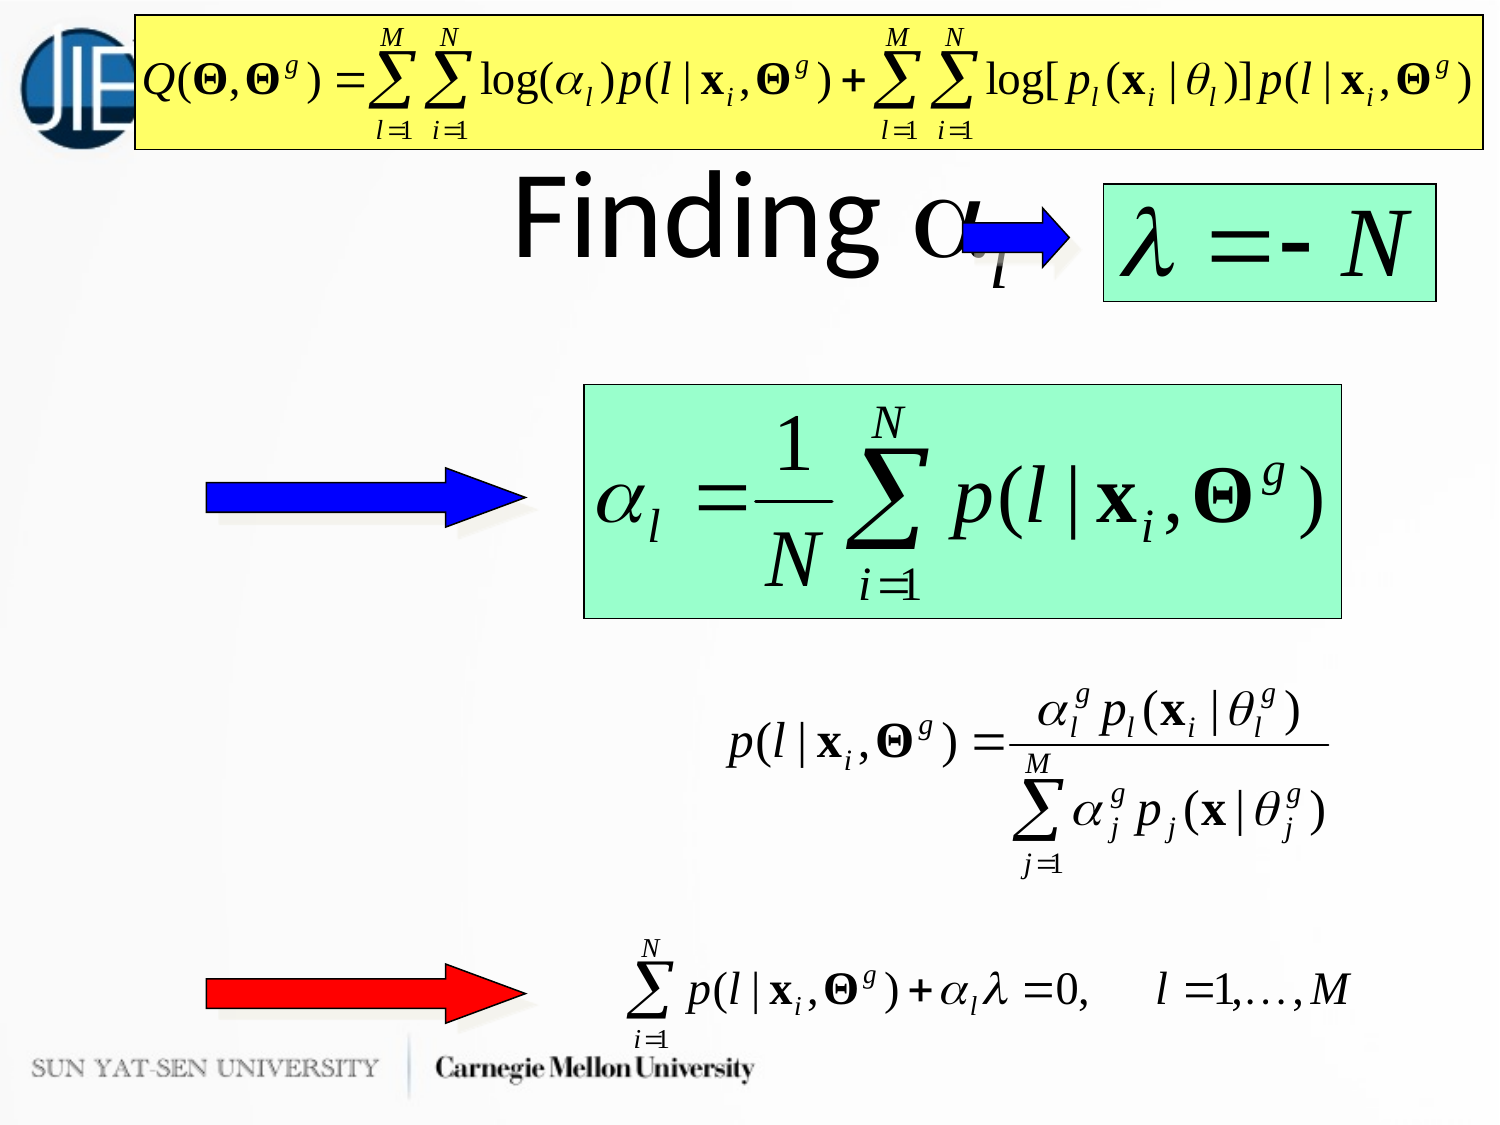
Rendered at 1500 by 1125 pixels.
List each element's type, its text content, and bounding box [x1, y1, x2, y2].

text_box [584, 385, 1341, 618]
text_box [1104, 184, 1436, 301]
text_box [206, 964, 526, 1024]
title Finding l [125, 125, 1425, 313]
picture [0, 0, 1500, 1125]
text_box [714, 668, 1341, 893]
text_box [206, 467, 526, 528]
text_box [962, 208, 1070, 268]
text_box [619, 926, 1364, 1059]
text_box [135, 15, 1483, 150]
